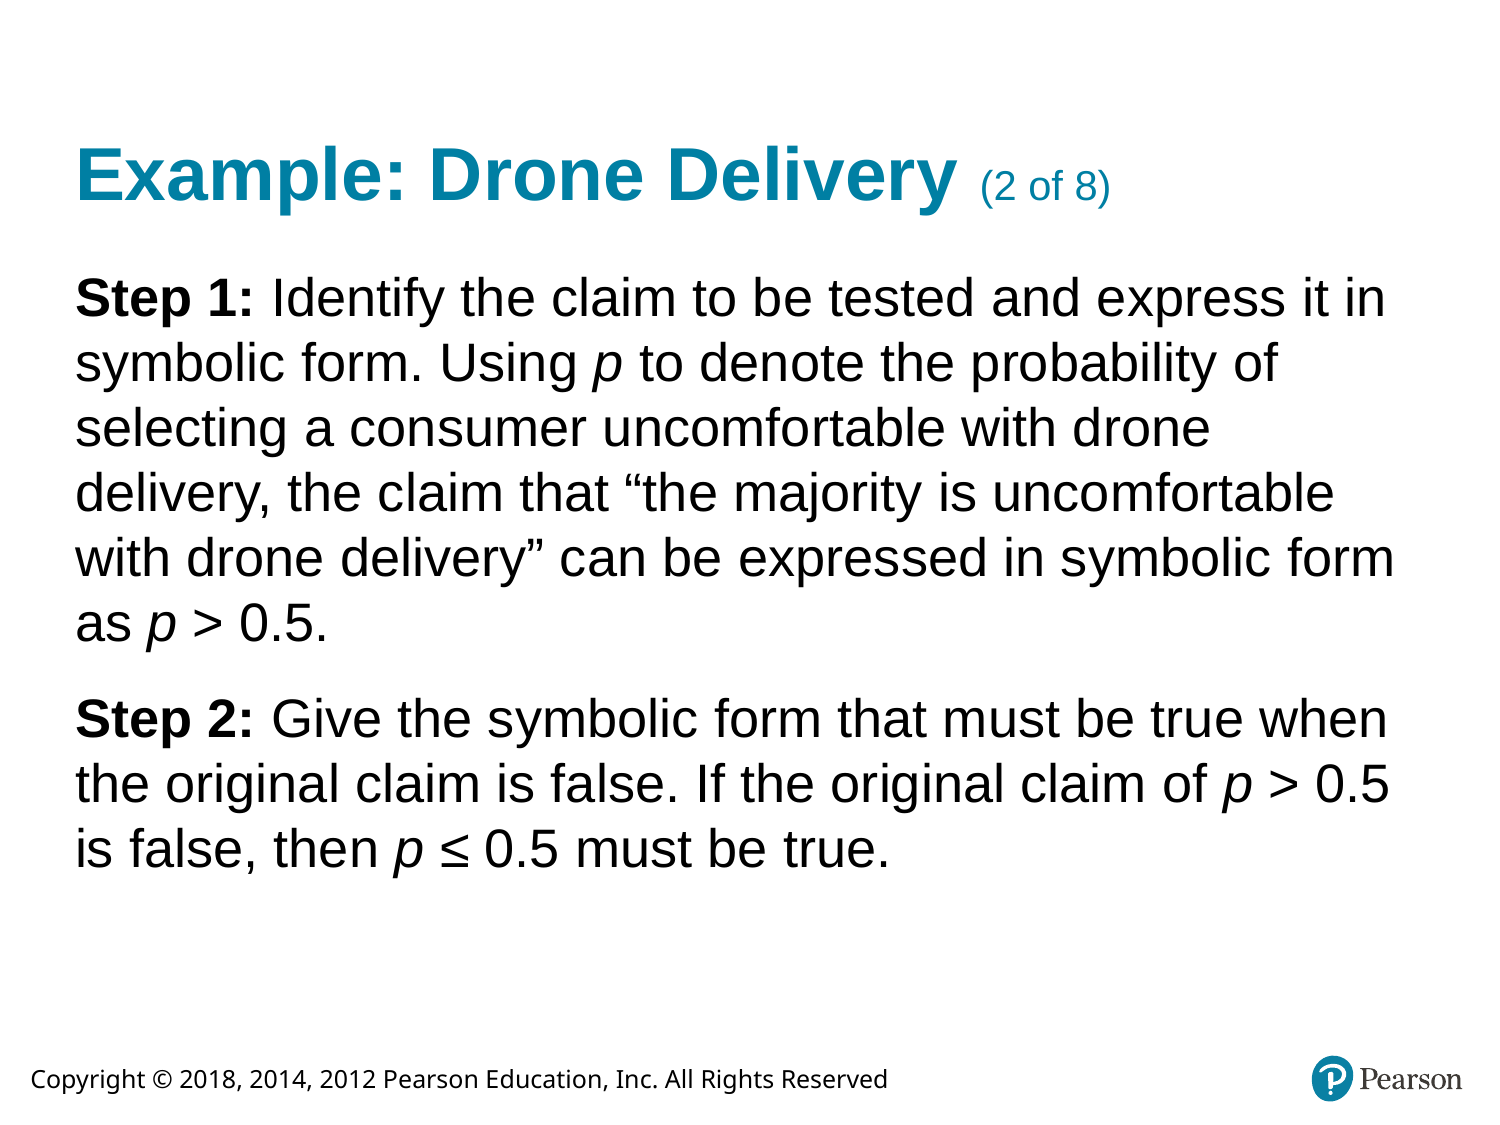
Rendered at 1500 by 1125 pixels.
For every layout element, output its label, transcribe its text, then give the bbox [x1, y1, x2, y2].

list Step 1: Identify the claim to be tested and express it in symbolic form. Using p to denote the probability of selecting a consumer uncomfortable with drone delivery, the claim that “the majority is uncomfortable with drone delivery” can be expressed in symbolic form as p > 0.5. Step 2: Give the symbolic form that must be true when the original claim is false. If the original claim of p > 0.5 is false, then p ≤ 0.5 must be true. [75, 262, 1425, 838]
title Example: Drone Delivery (2 of 8) [75, 35, 1425, 216]
